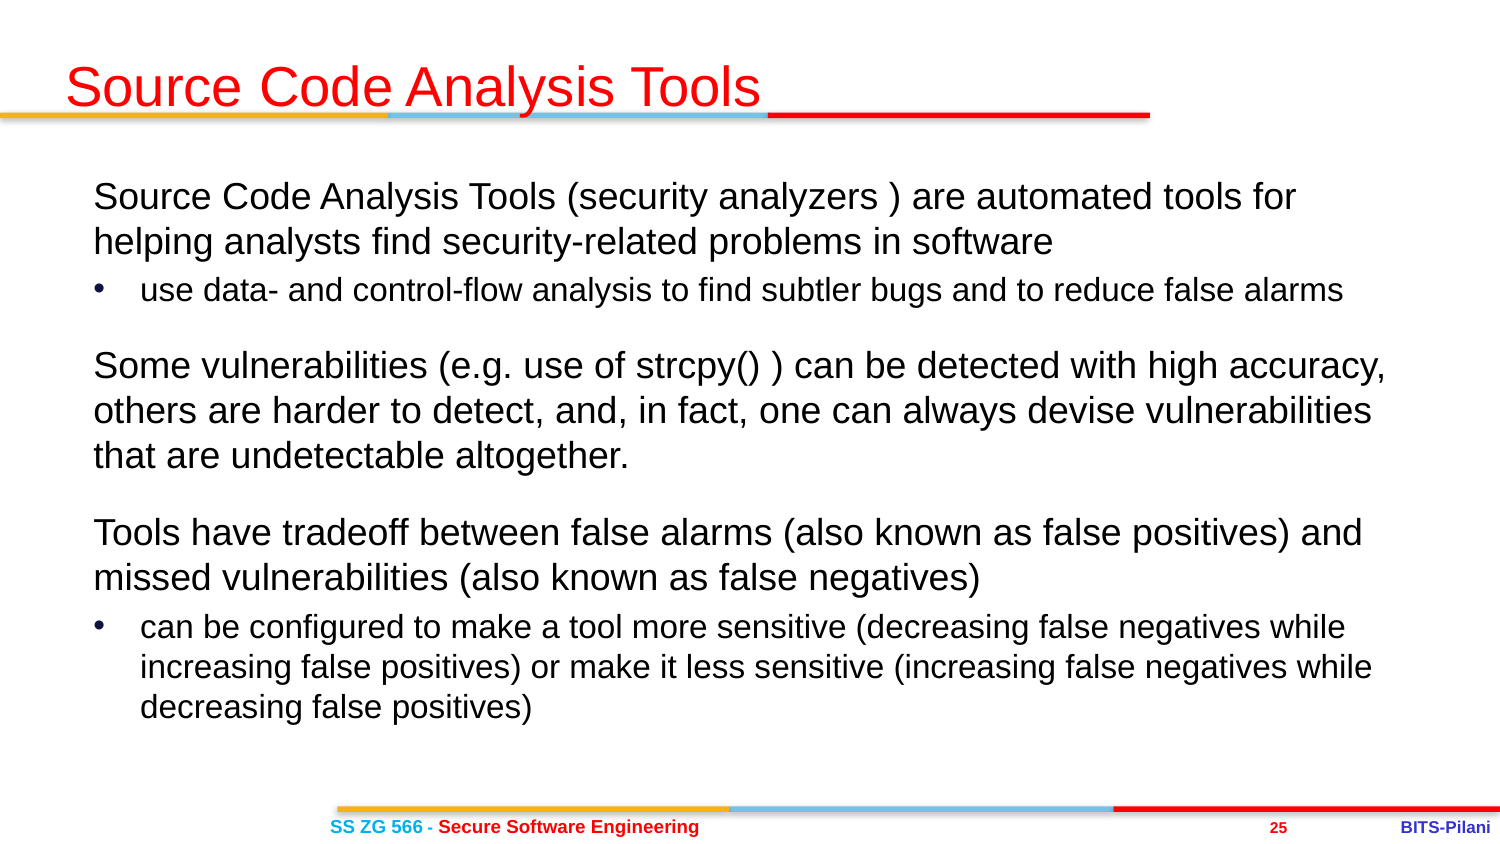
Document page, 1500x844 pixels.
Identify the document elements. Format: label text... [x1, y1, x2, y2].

list Source Code Analysis Tools [50, 35, 1088, 144]
list Source Code Analysis Tools (security analyzers ) are automated tools for helping analysts find security-related problems in software use data- and control-flow analysis to find subtler bugs and to reduce false alarms Some vulnerabilities (e.g. use of strcpy() ) can be detected with high accuracy, others are harder to detect, and, in fact, one can always devise vulnerabilities that are undetectable altogether. Tools have tradeoff between false alarms (also known as false positives) and missed vulnerabilities (also known as false negatives) can be configured to make a tool more sensitive (decreasing false negatives while increasing false positives) or make it less sensitive (increasing false negatives while decreasing false positives) [78, 164, 1429, 754]
